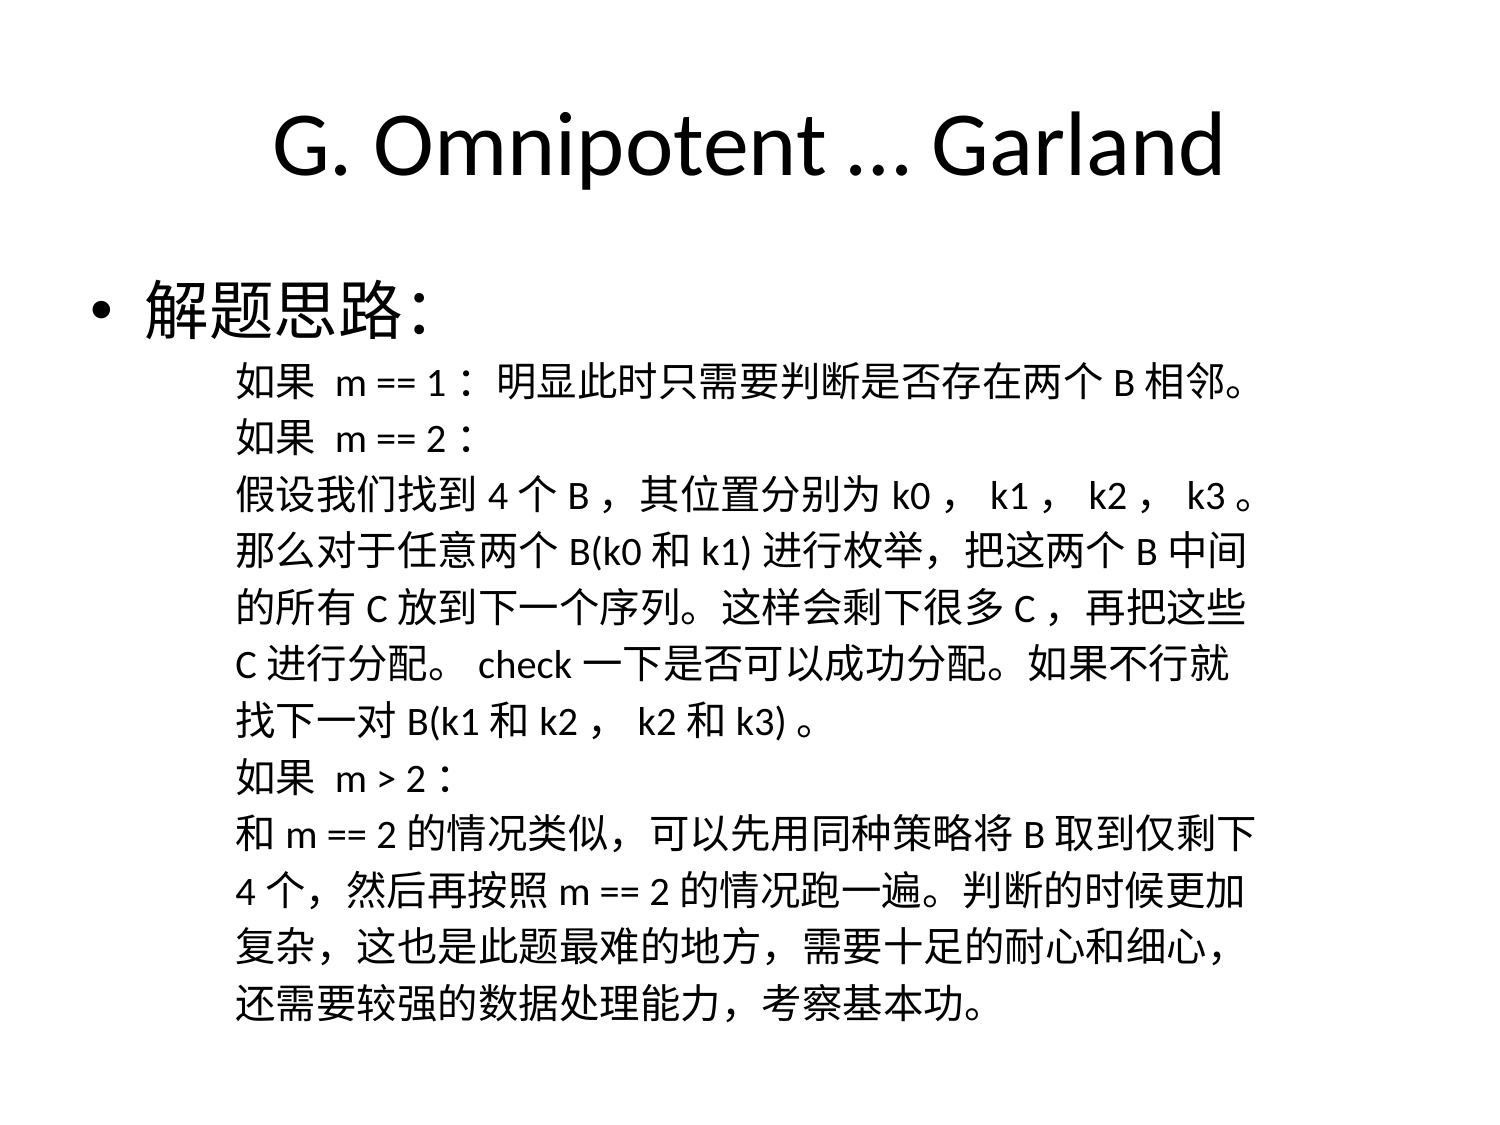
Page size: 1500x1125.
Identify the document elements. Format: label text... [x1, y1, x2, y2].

title G. Omnipotent … Garland [75, 45, 1425, 233]
list 解题思路： 如果 m == 1：明显此时只需要判断是否存在两个B相邻。 如果 m == 2： 假设我们找到4个B，其位置分别为k0，k1，k2，k3。 那么对于任意两个B(k0和k1)进行枚举，把这两个B中间 的所有C放到下一个序列。这样会剩下很多C，再把这些 C进行分配。check一下是否可以成功分配。如果不行就 找下一对B(k1和k2，k2和k3)。 如果 m > 2： 和m == 2的情况类似，可以先用同种策略将B取到仅剩下 4个，然后再按照m == 2的情况跑一遍。判断的时候更加 复杂，这也是此题最难的地方，需要十足的耐心和细心， 还需要较强的数据处理能力，考察基本功。 [75, 262, 1425, 1117]
